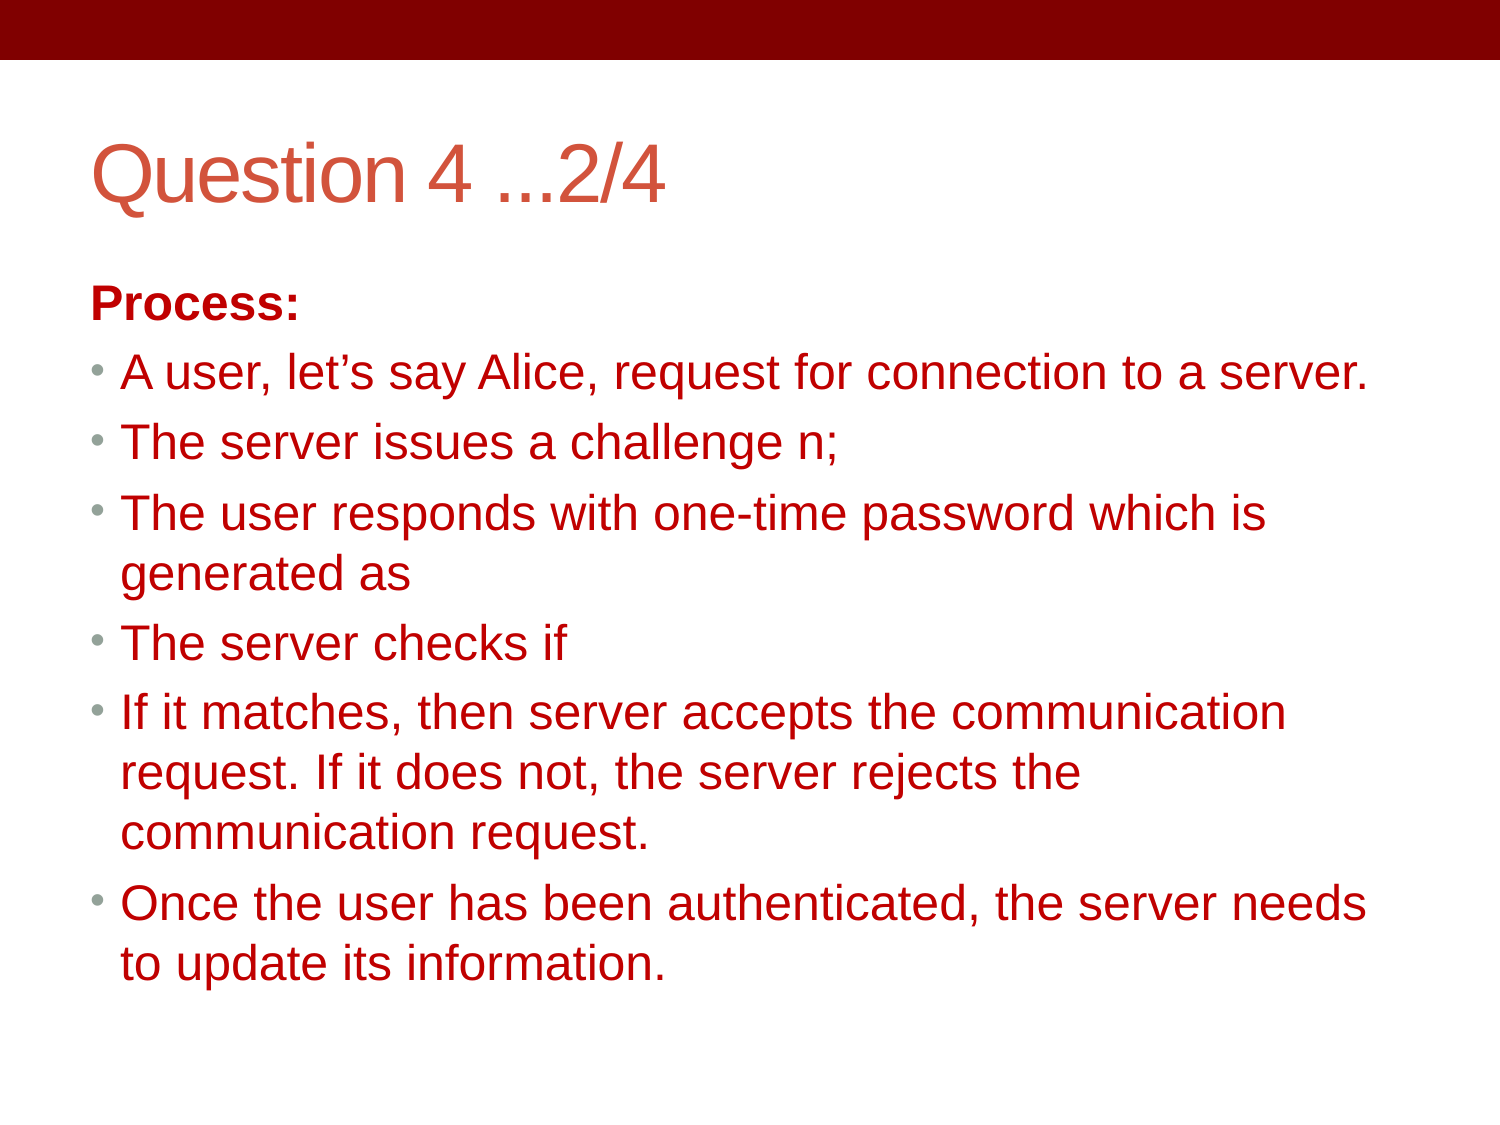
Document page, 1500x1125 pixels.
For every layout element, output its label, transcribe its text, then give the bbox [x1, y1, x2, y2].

title Question 4 ...2/4 [75, 87, 1425, 250]
